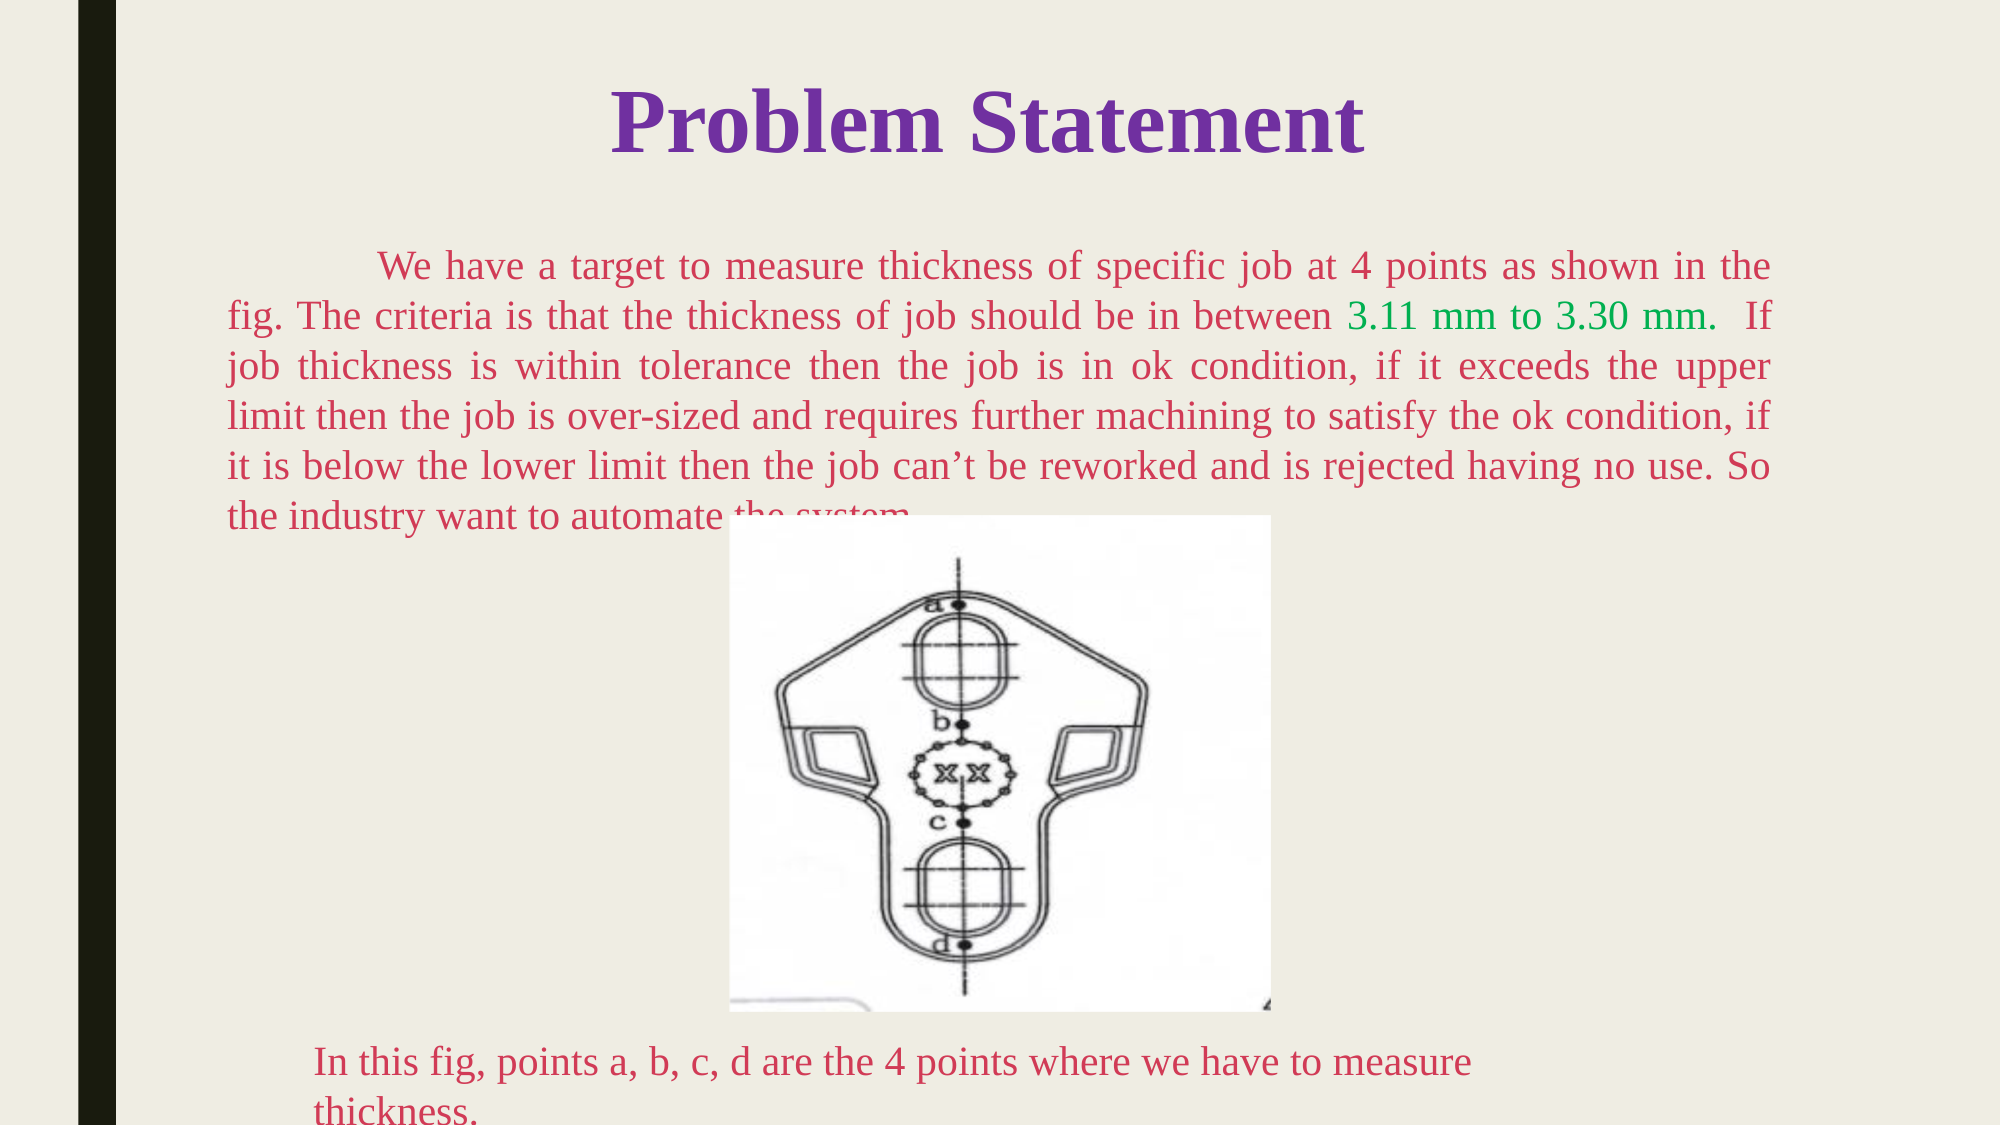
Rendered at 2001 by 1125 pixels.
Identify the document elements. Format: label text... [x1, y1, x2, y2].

picture [731, 492, 1270, 1034]
title Problem Statement [212, 66, 1788, 224]
text_box We have a target to measure thickness of specific job at 4 points as shown in the fig. The criteria is that the thickness of job should be in between 3.11 mm to 3.30 mm. If job thickness is within tolerance then the job is in ok condition, if it exceeds the upper limit then the job is over-sized and requires further machining to satisfy the ok condition, if it is below the lower limit then the job can’t be reworked and is rejected having no use. So the industry want to automate the system. [212, 224, 1788, 546]
text_box In this fig, points a, b, c, d are the 4 points where we have to measure thickness. [298, 1026, 1662, 1125]
